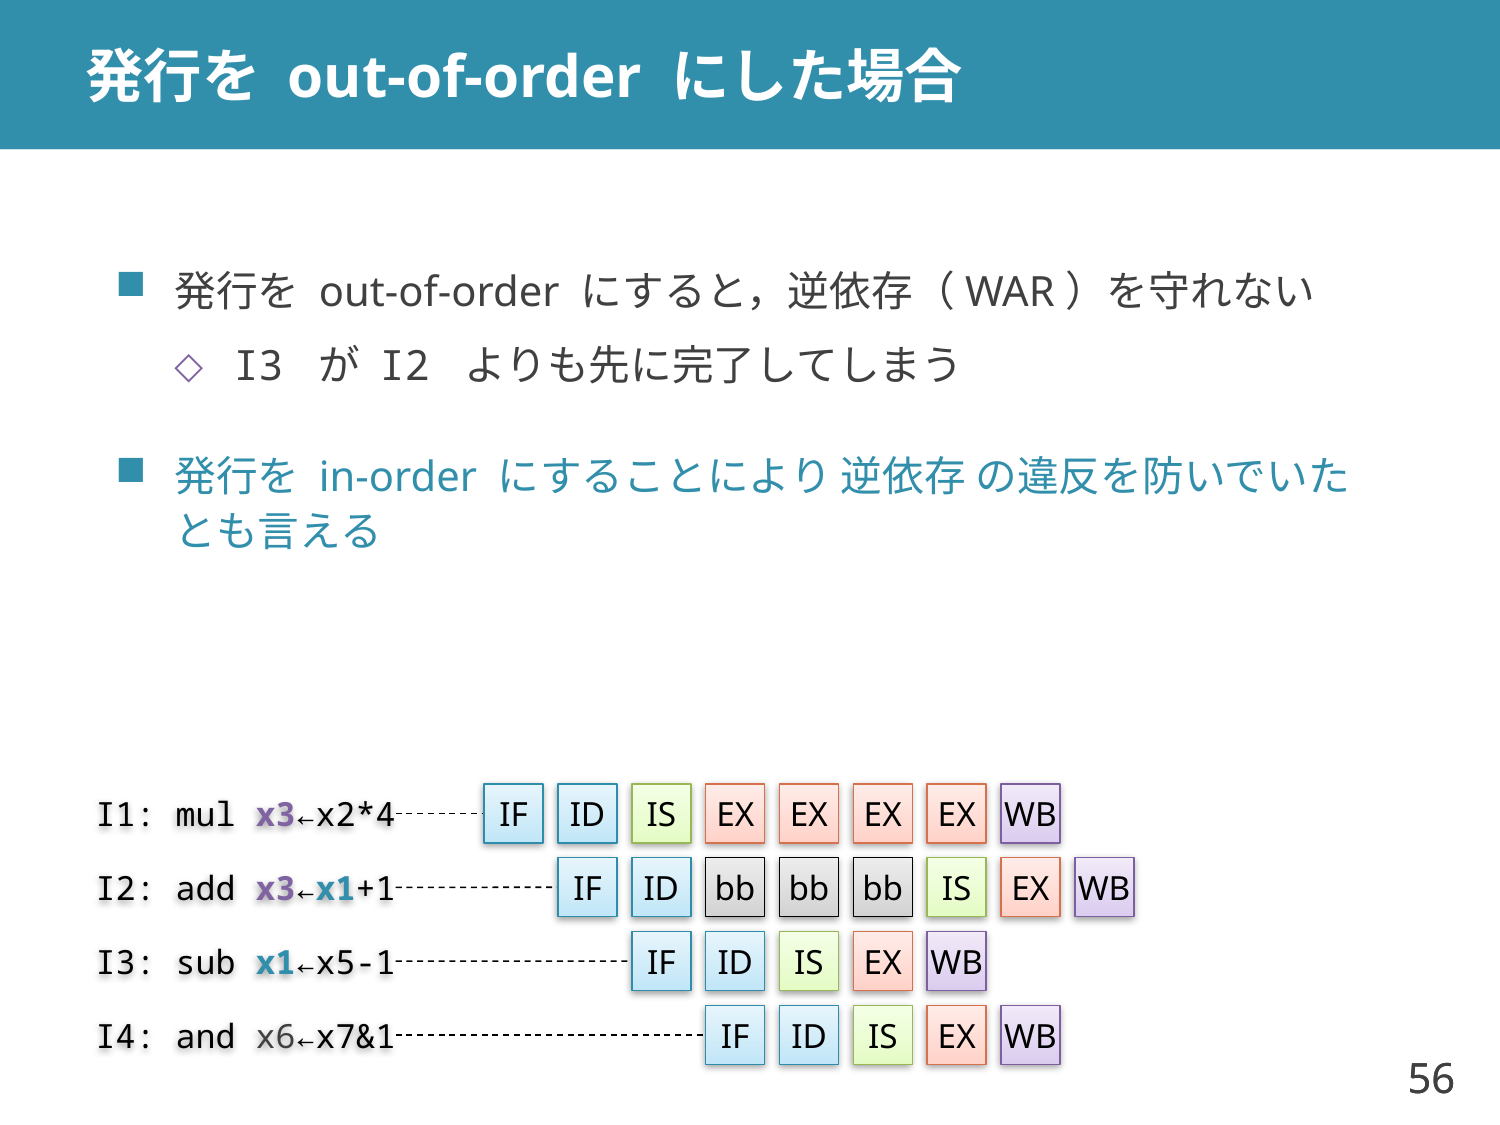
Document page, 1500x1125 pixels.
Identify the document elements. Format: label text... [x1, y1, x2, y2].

text_box IF [705, 1005, 765, 1065]
text_box ID [631, 857, 692, 917]
text_box WB [1074, 857, 1135, 917]
text_box bb [705, 857, 765, 917]
text_box IF [557, 857, 618, 917]
text_box I4: and x6←x7&1 [277, 1005, 396, 1065]
text_box I2: add x3←x1+1 [277, 857, 396, 917]
text_box WB [926, 931, 987, 991]
text_box I3: sub x1←x5-1 [277, 931, 396, 991]
text_box ID [705, 931, 765, 991]
text_box IS [853, 1005, 913, 1065]
text_box EX [853, 783, 913, 844]
text_box EX [853, 931, 913, 991]
text_box WB [1000, 1005, 1061, 1065]
text_box I1: mul x3←x2*4 [277, 783, 396, 844]
text_box IS [926, 857, 987, 917]
text_box EX [926, 1005, 987, 1065]
text_box ID [557, 783, 618, 844]
text_box bb [779, 857, 839, 917]
text_box IS [631, 783, 692, 844]
text_box EX [1000, 857, 1061, 917]
text_box IF [483, 783, 544, 844]
text_box bb [853, 857, 913, 917]
text_box EX [705, 783, 765, 844]
text_box EX [779, 783, 839, 844]
title 発行を out-of-order にした場合 [70, 0, 1500, 150]
text_box IF [631, 931, 692, 991]
text_box IS [779, 931, 839, 991]
text_box WB [1000, 783, 1061, 844]
text_box EX [926, 783, 987, 844]
text_box ID [779, 1005, 839, 1065]
list 発行を out-of-order にすると，逆依存（WAR）を守れない I3 が I2 よりも先に完了してしまう 発行を in-order にすることにより 逆依存 の違反を防いでいた とも言える [100, 178, 1459, 637]
